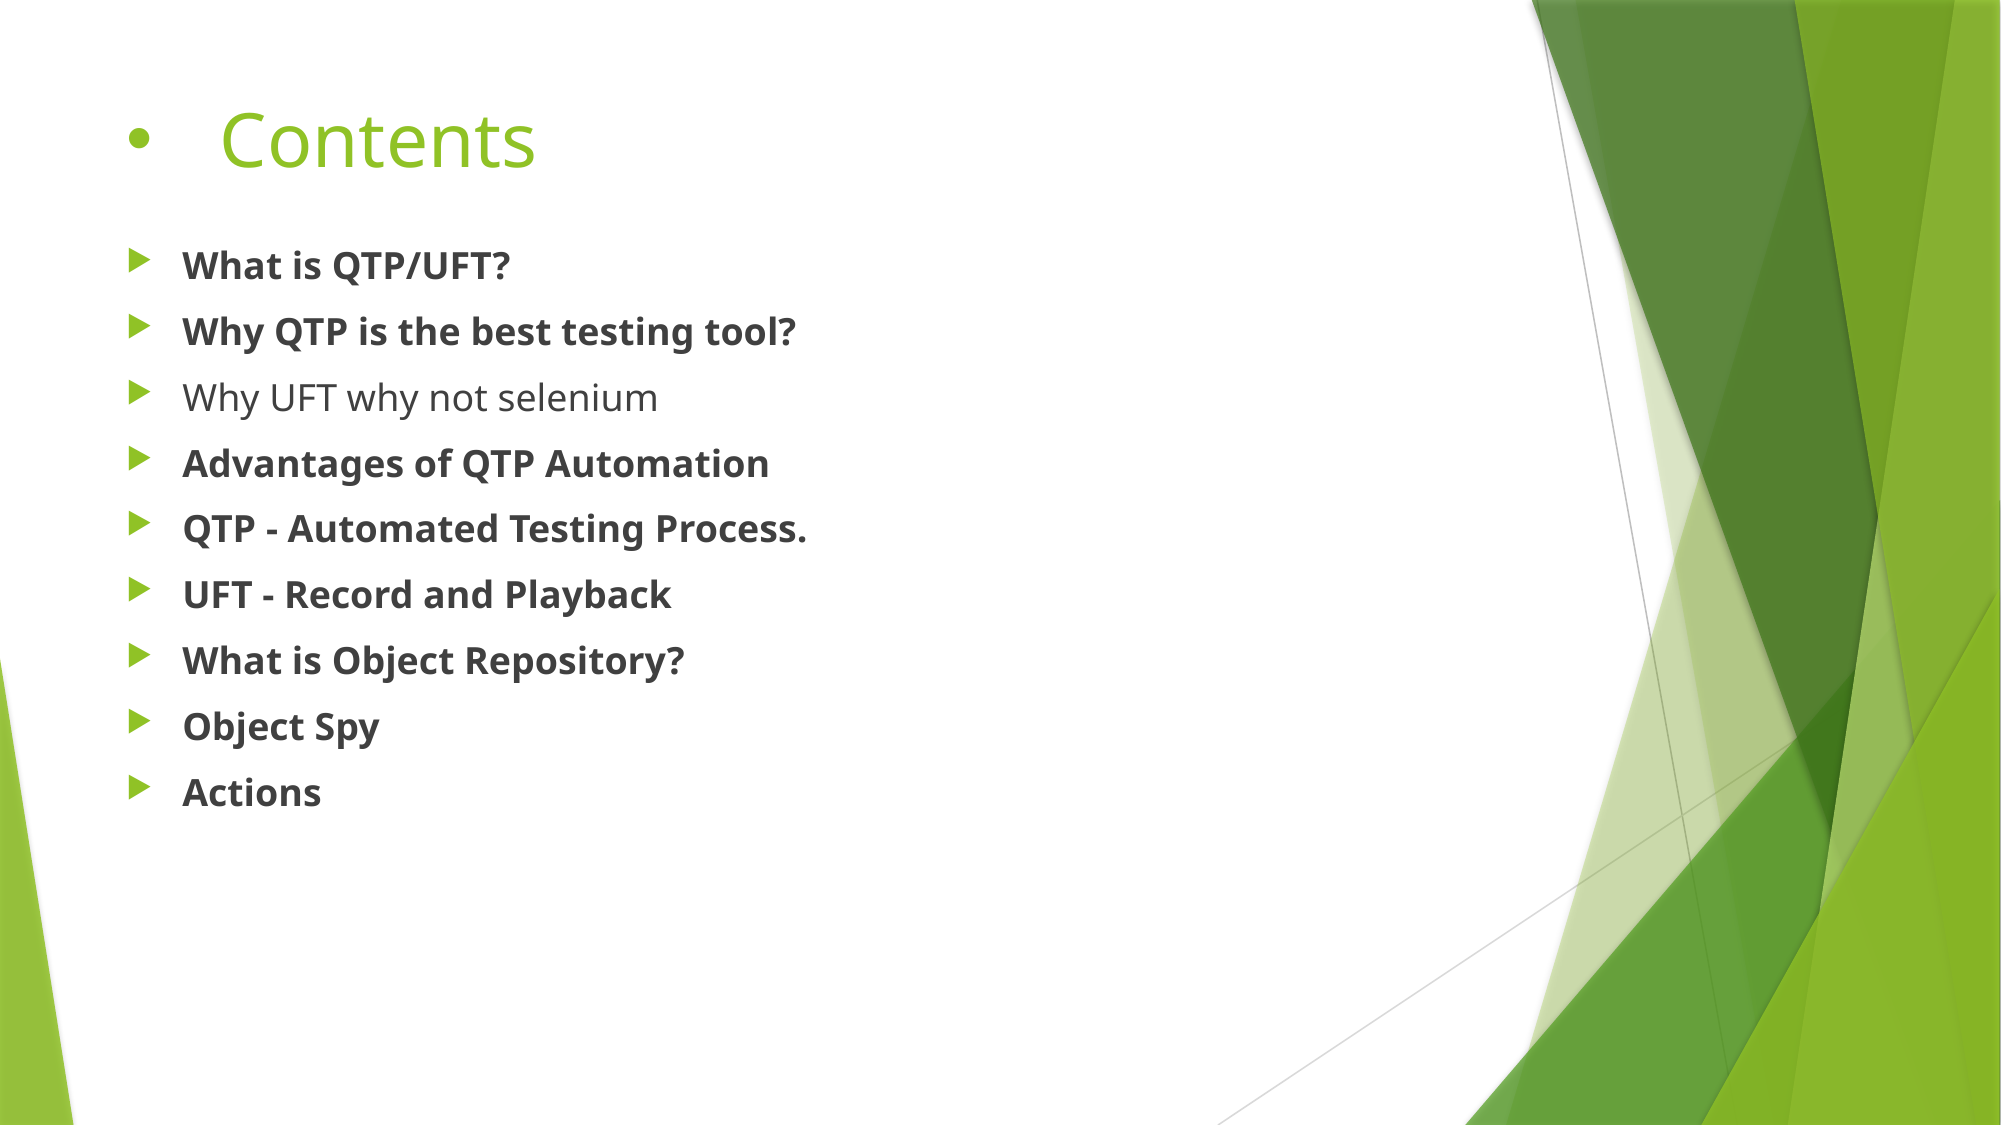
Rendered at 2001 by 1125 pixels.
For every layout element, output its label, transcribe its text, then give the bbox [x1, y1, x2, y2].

list What is QTP/UFT? Why QTP is the best testing tool? Why UFT why not selenium Advantages of QTP Automation QTP - Automated Testing Process. UFT - Record and Playback What is Object Repository? Object Spy Actions [111, 234, 1522, 949]
title Contents [111, 85, 1522, 212]
